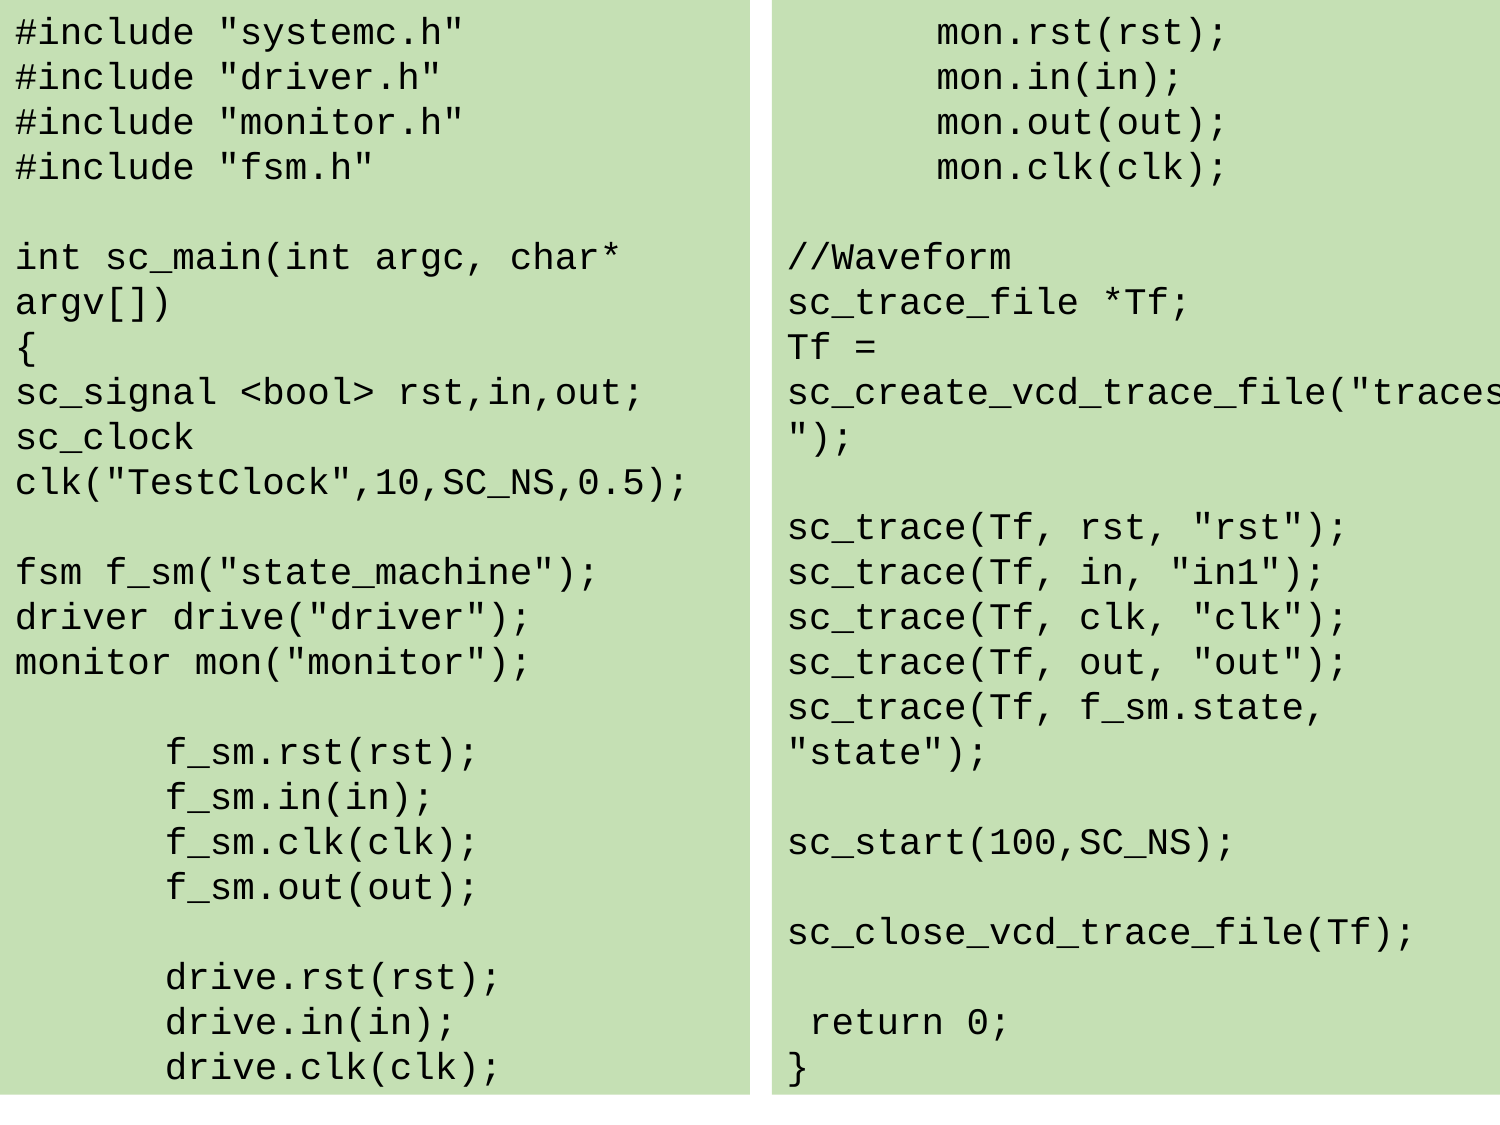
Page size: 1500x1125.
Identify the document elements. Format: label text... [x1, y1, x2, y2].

text_box mon.rst(rst); mon.in(in); mon.out(out); mon.clk(clk); //Waveform sc_trace_file *Tf; Tf = sc_create_vcd_trace_file("traces"); sc_trace(Tf, rst, "rst"); sc_trace(Tf, in, "in1"); sc_trace(Tf, clk, "clk"); sc_trace(Tf, out, "out"); sc_trace(Tf, f_sm.state, "state"); sc_start(100,SC_NS); sc_close_vcd_trace_file(Tf); return 0; } [771, 0, 1500, 1095]
text_box #include "systemc.h" #include "driver.h" #include "monitor.h" #include "fsm.h" int sc_main(int argc, char* argv[]) { sc_signal <bool> rst,in,out; sc_clock clk("TestClock",10,SC_NS,0.5); fsm f_sm("state_machine"); driver drive("driver"); monitor mon("monitor"); f_sm.rst(rst); f_sm.in(in); f_sm.clk(clk); f_sm.out(out); drive.rst(rst); drive.in(in); drive.clk(clk); [0, 0, 750, 1095]
